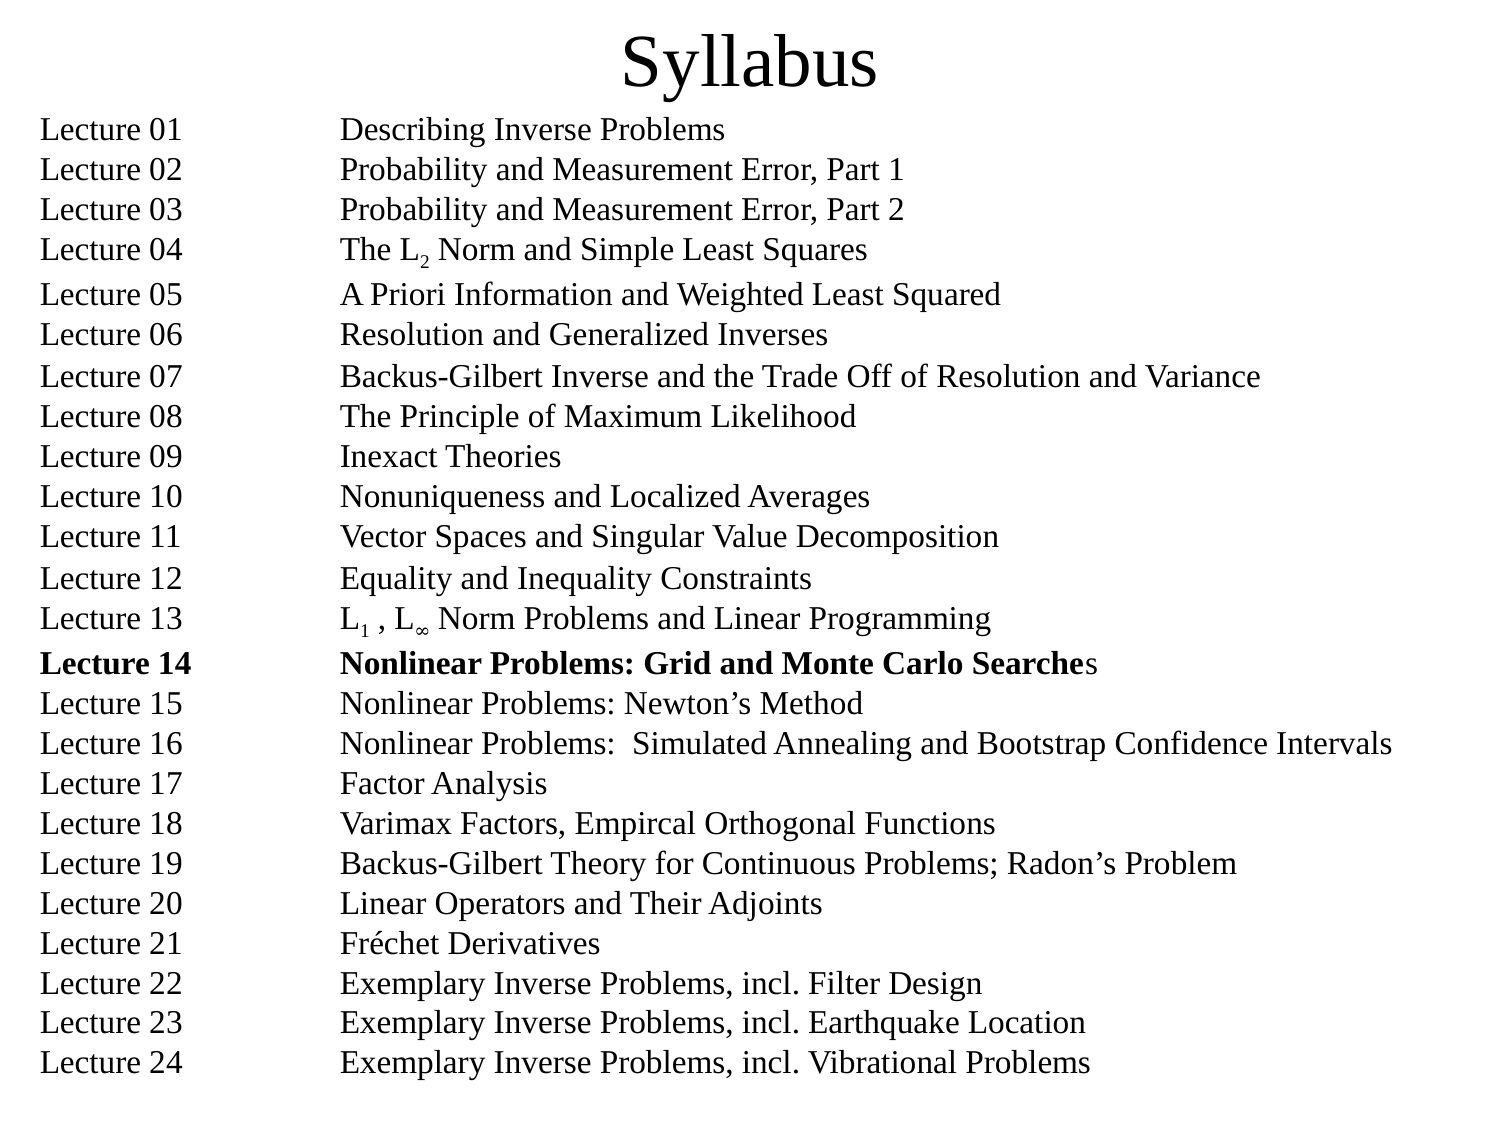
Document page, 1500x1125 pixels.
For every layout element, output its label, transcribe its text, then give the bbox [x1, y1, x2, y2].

text_box Lecture 01 Describing Inverse Problems Lecture 02 Probability and Measurement Error, Part 1 Lecture 03 Probability and Measurement Error, Part 2 Lecture 04 The L2 Norm and Simple Least Squares Lecture 05 A Priori Information and Weighted Least Squared Lecture 06 Resolution and Generalized Inverses Lecture 07 Backus-Gilbert Inverse and the Trade Off of Resolution and Variance Lecture 08 The Principle of Maximum Likelihood Lecture 09 Inexact Theories Lecture 10 Nonuniqueness and Localized Averages Lecture 11 Vector Spaces and Singular Value Decomposition Lecture 12 Equality and Inequality Constraints Lecture 13 L1 , L∞ Norm Problems and Linear Programming Lecture 14 Nonlinear Problems: Grid and Monte Carlo Searches Lecture 15 Nonlinear Problems: Newton’s Method Lecture 16 Nonlinear Problems: Simulated Annealing and Bootstrap Confidence Intervals Lecture 17 Factor Analysis Lecture 18 Varimax Factors, Empircal Orthogonal Functions Lecture 19 Backus-Gilbert Theory for Continuous Problems; Radon’s Problem Lecture 20 Linear Operators and Their Adjoints Lecture 21 Fréchet Derivatives Lecture 22 Exemplary Inverse Problems, incl. Filter Design Lecture 23 Exemplary Inverse Problems, incl. Earthquake Location Lecture 24 Exemplary Inverse Problems, incl. Vibrational Problems [24, 99, 1425, 1088]
title Syllabus [75, 0, 1425, 99]
